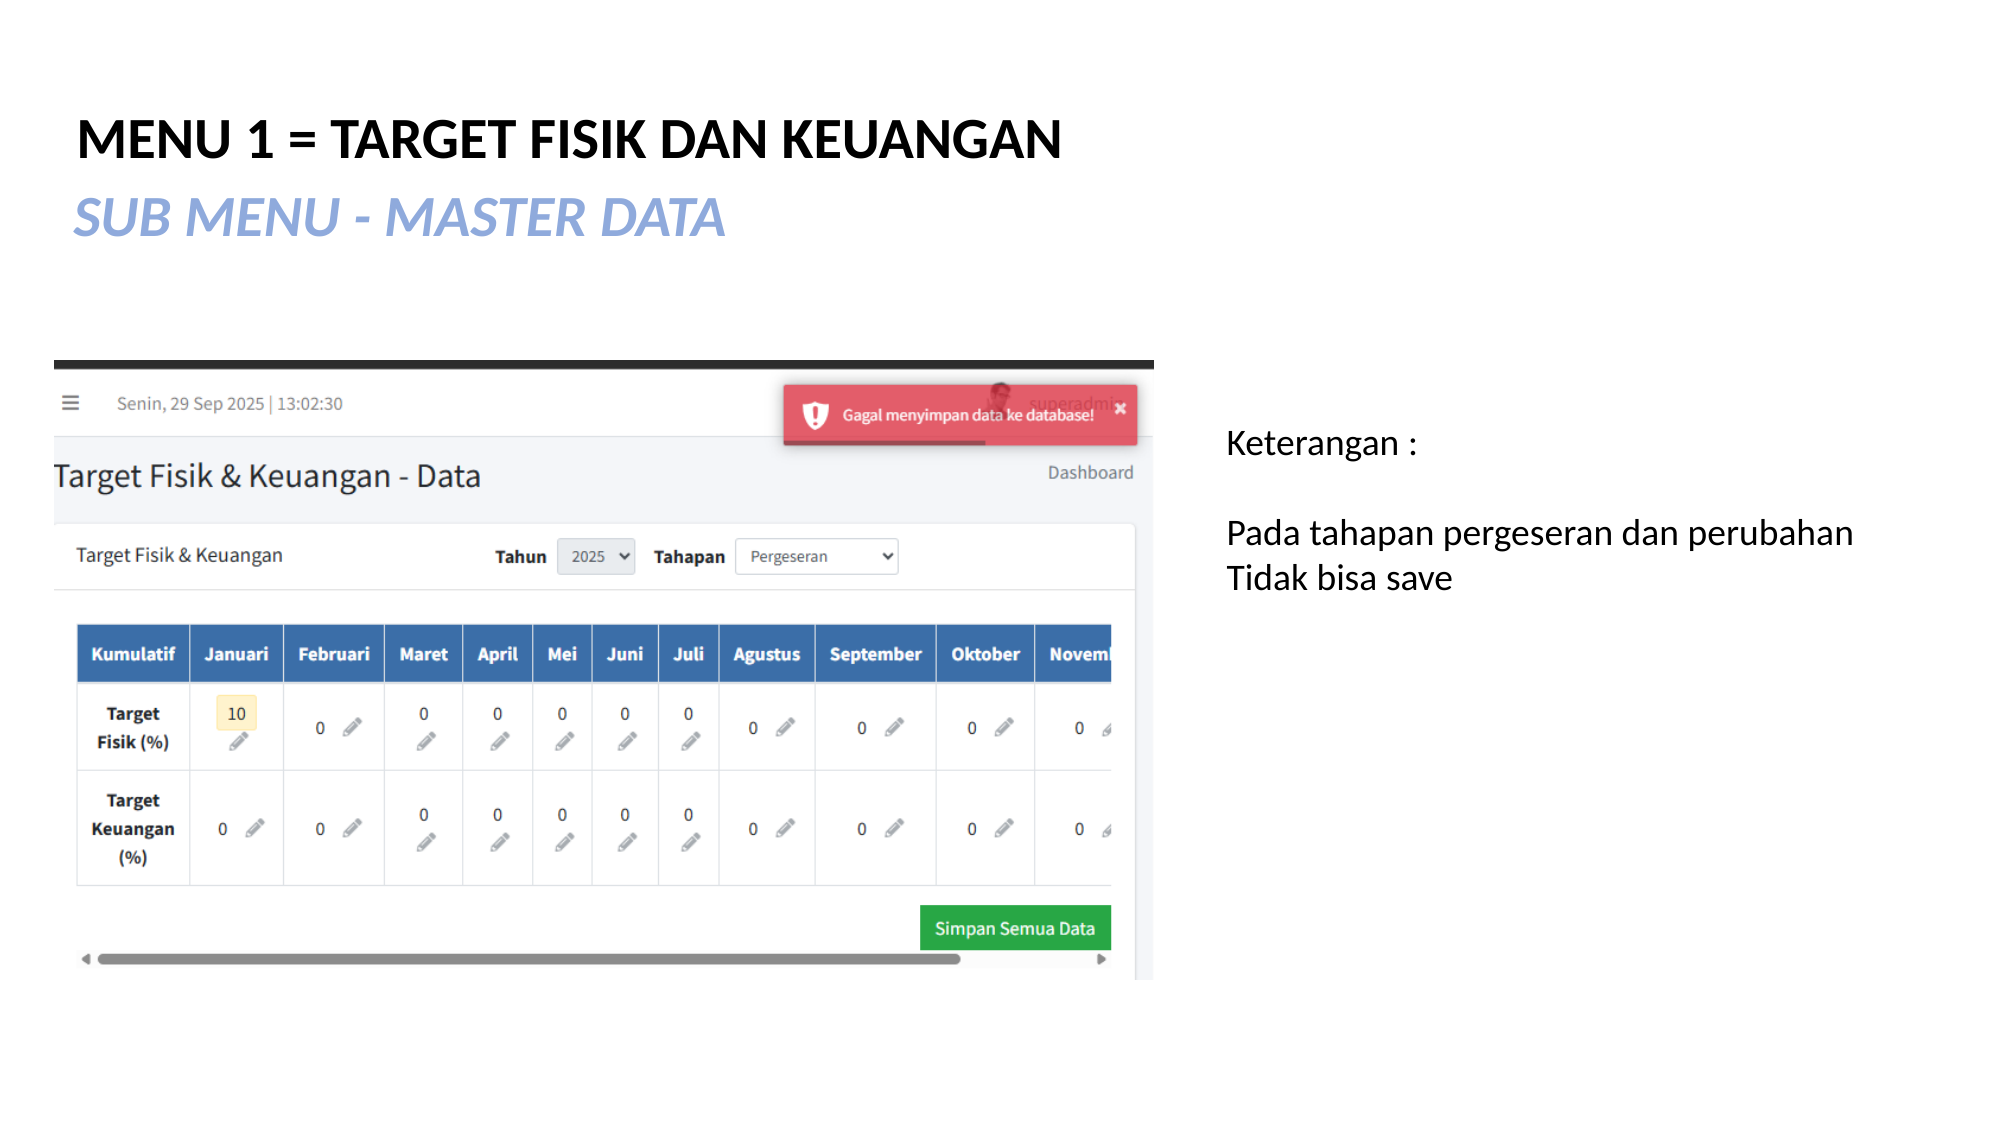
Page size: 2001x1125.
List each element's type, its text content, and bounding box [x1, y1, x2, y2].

text_box Keterangan : Pada tahapan pergeseran dan perubahan Tidak bisa save [1211, 410, 1870, 606]
picture [54, 360, 1154, 980]
text_box MENU 1 = TARGET FISIK DAN KEUANGAN [61, 92, 1078, 248]
text_box SUB MENU - MASTER DATA [58, 170, 742, 256]
